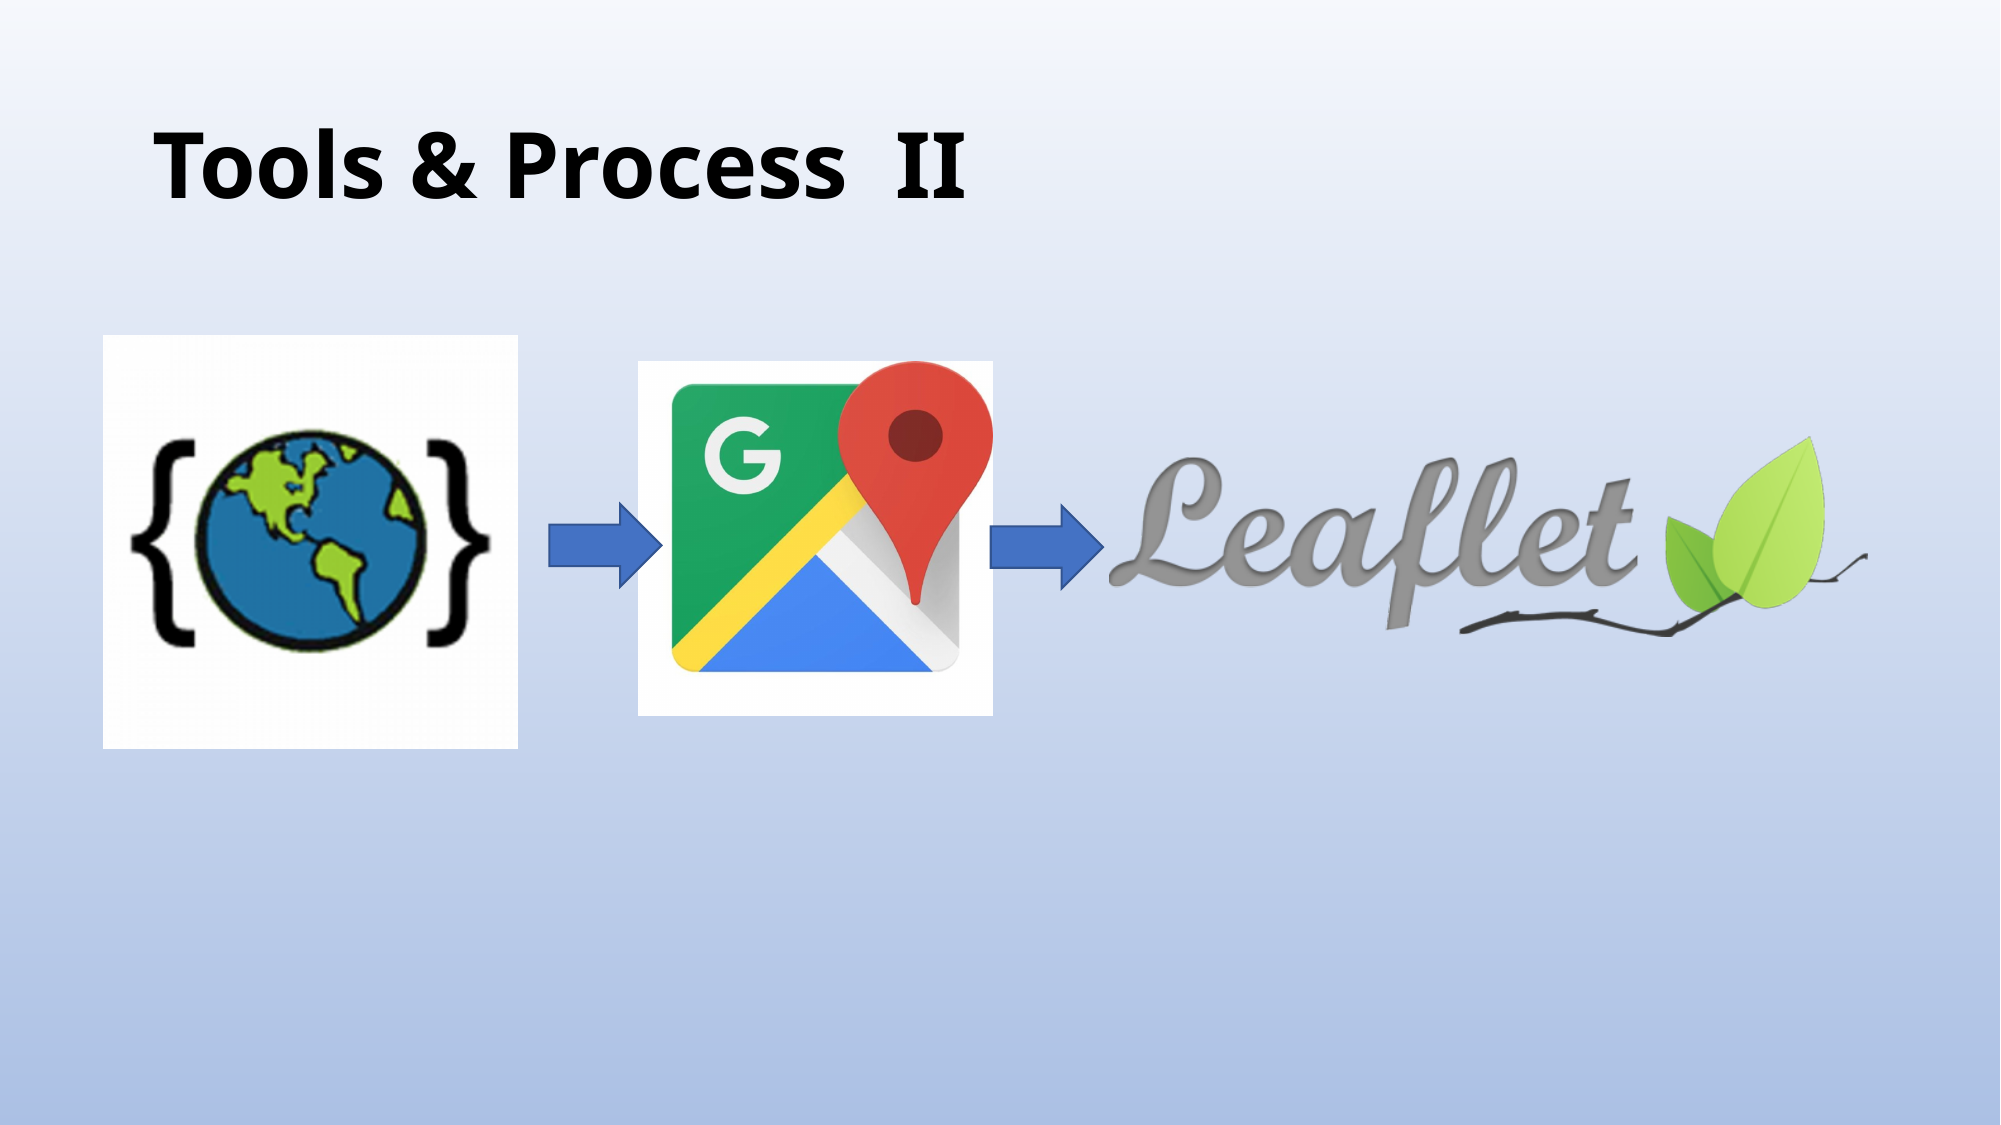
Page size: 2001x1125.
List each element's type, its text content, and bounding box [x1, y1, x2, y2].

text_box [548, 501, 638, 590]
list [638, 361, 993, 716]
text_box [993, 503, 1105, 591]
title Tools & Process II [137, 59, 1863, 278]
picture [1109, 435, 1868, 637]
picture [103, 335, 518, 749]
